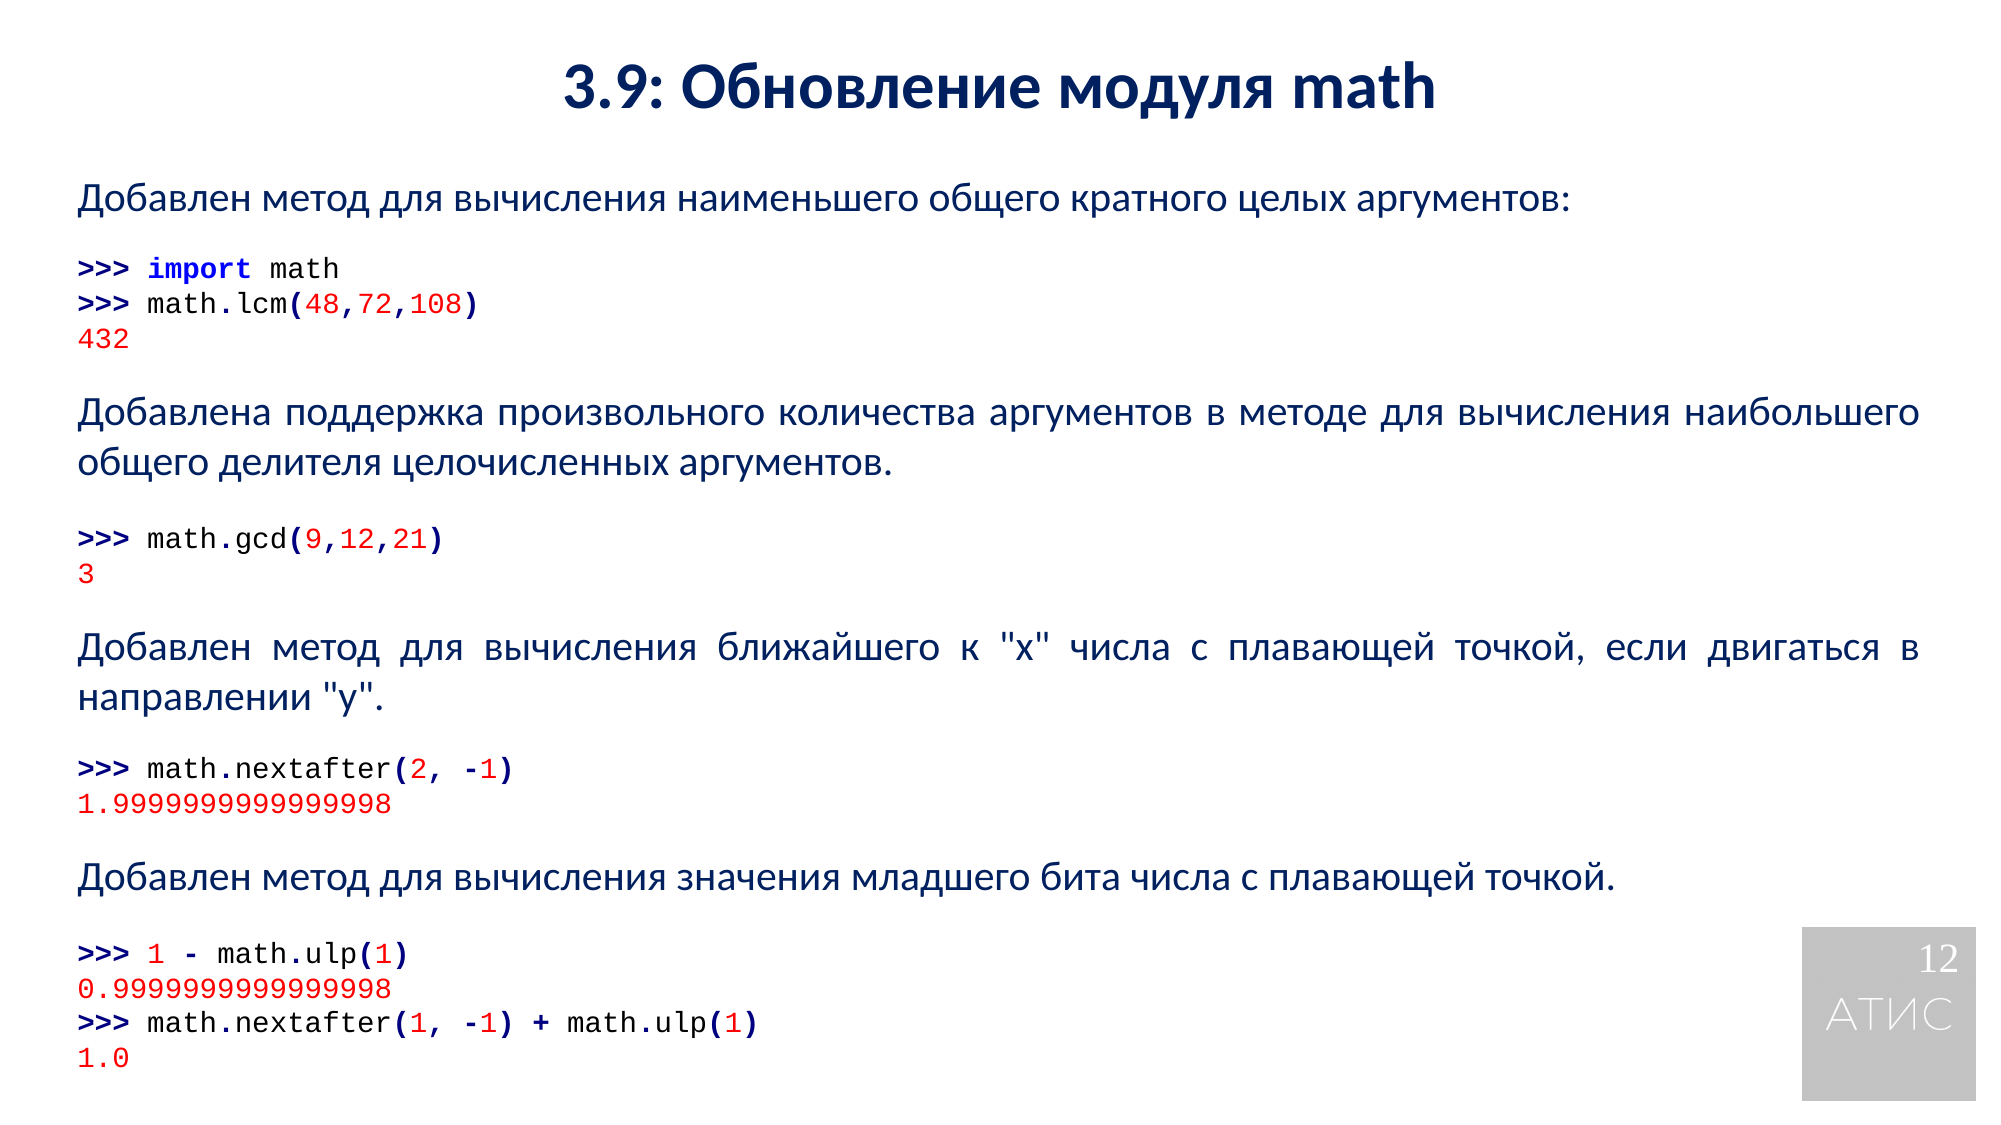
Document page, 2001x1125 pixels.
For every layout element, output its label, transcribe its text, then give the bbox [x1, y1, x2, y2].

text_box Добавлен метод для вычисления наименьшего общего кратного целых аргументов: >>> import math >>> math.lcm(48,72,108) 432 Добавлена ​​поддержка произвольного количества аргументов в методе для вычисления наибольшего общего делителя целочисленных аргументов. >>> math.gcd(9,12,21) 3 Добавлен метод для вычисления ближайшего к "x" числа с плавающей точкой, если двигаться в направлении "y". >>> math.nextafter(2, -1) 1.9999999999999998 Добавлен метод для вычисления значения младшего бита числа с плавающей точкой. >>> 1 - math.ulp(1) 0.9999999999999998 >>> math.nextafter(1, -1) + math.ulp(1) 1.0 [62, 162, 1936, 1097]
picture [1802, 927, 1976, 1101]
title 3.9: Обновление модуля math [0, 34, 2000, 149]
